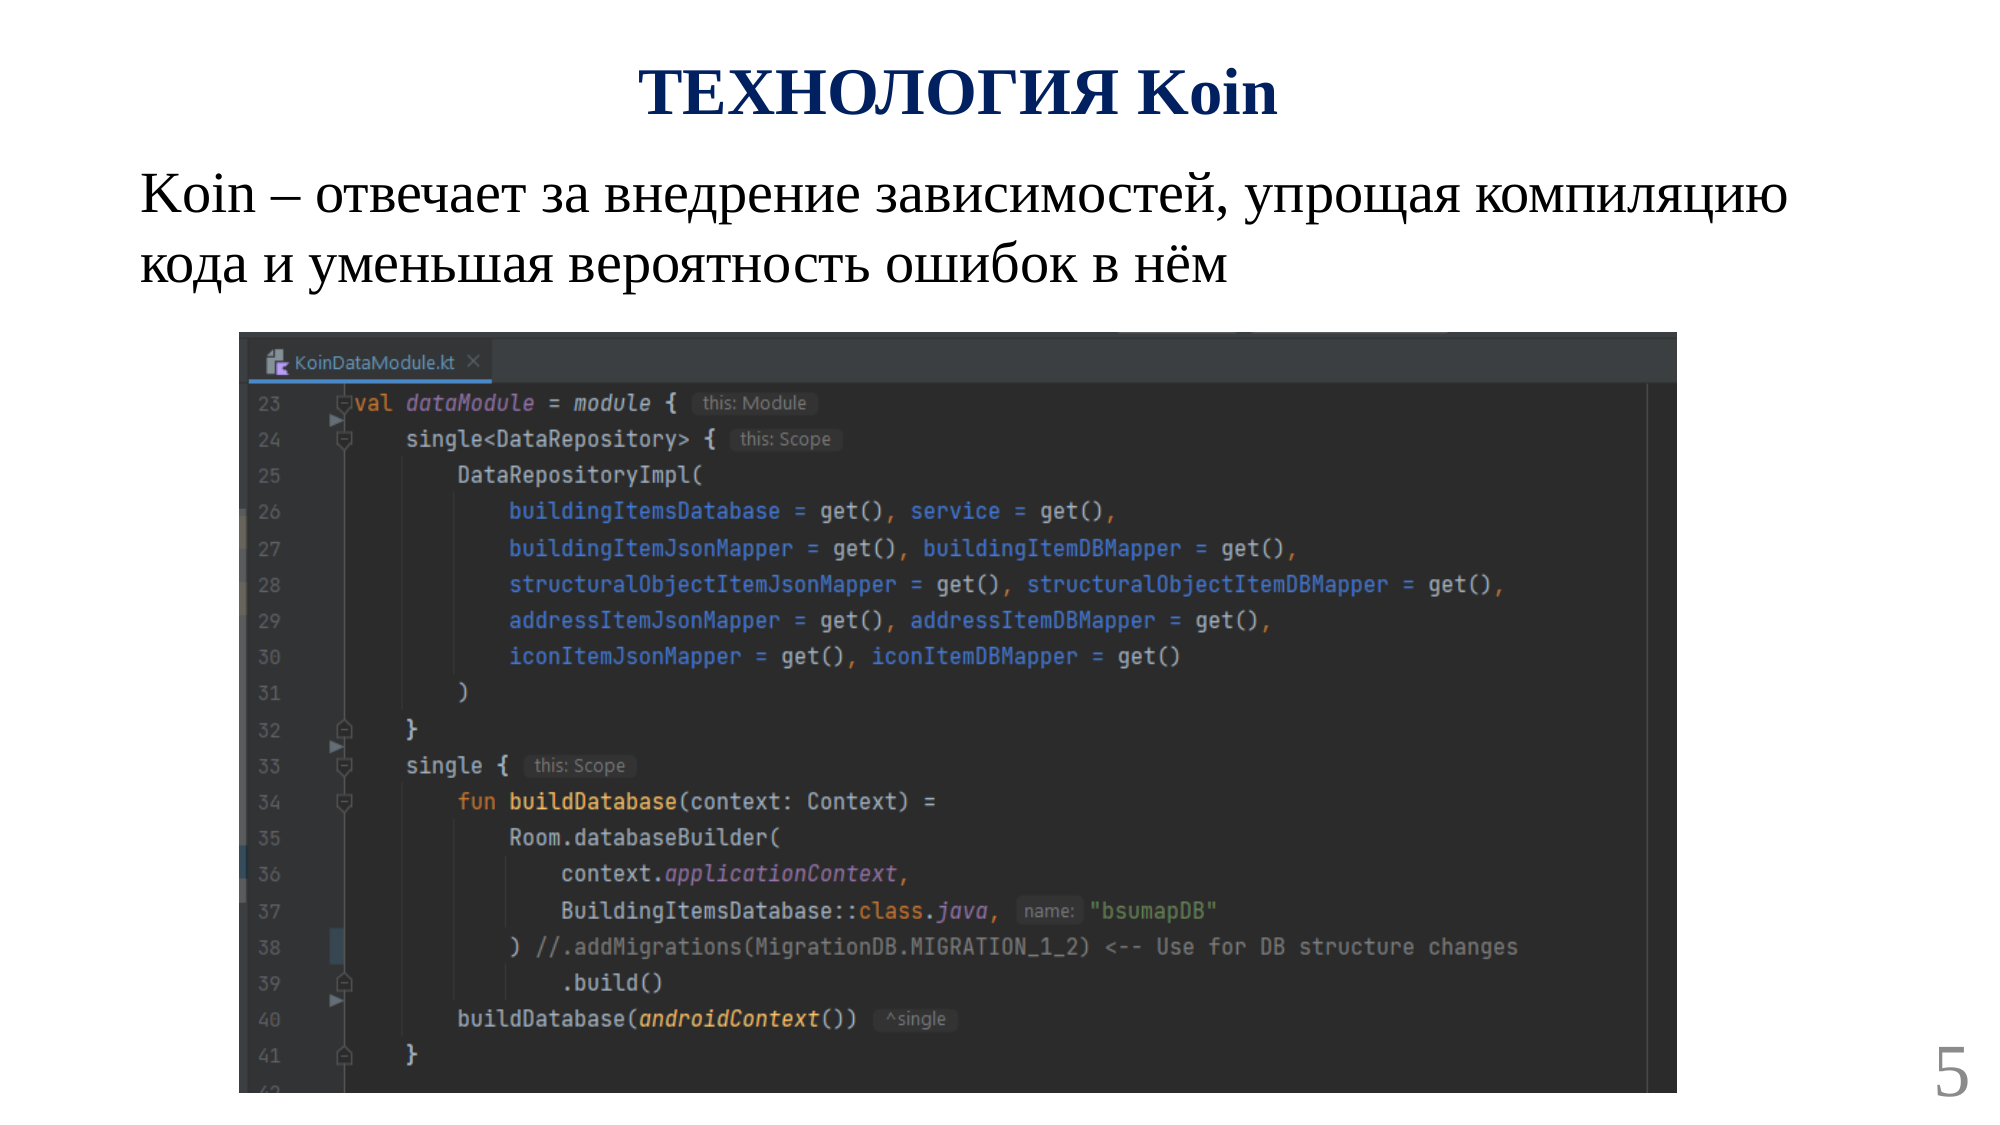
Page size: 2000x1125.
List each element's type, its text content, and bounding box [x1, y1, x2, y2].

text_box ТЕХНОЛОГИЯ Koin [0, 42, 1959, 144]
slide_number 5 [1873, 1036, 1986, 1097]
picture [239, 332, 1677, 1093]
text_box Koin – отвечает за внедрение зависимостей, упрощая компиляцию кода и уменьшая вероятность ошибок в нём [125, 146, 1851, 302]
